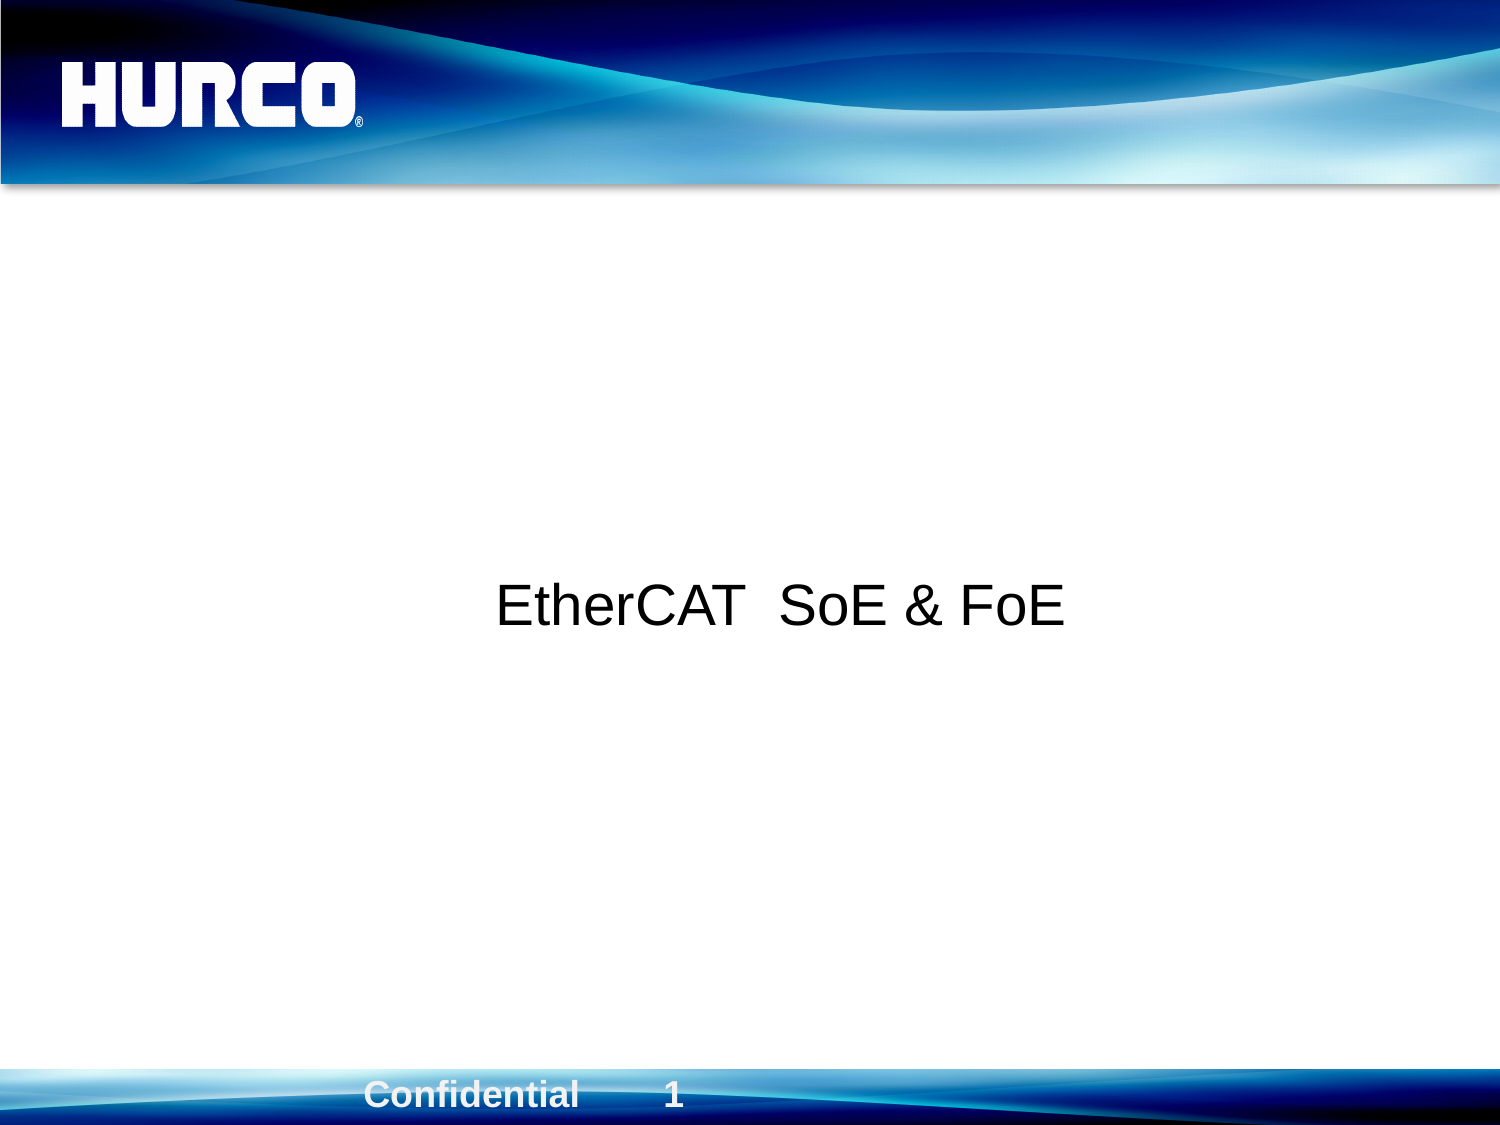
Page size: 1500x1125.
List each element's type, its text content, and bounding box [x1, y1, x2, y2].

picture [2, 0, 1500, 184]
text_box Confidential 1 [198, 1062, 1388, 1125]
picture [0, 1069, 198, 1125]
title EtherCAT SoE & FoE [162, 574, 1401, 701]
picture [1388, 1069, 1500, 1125]
